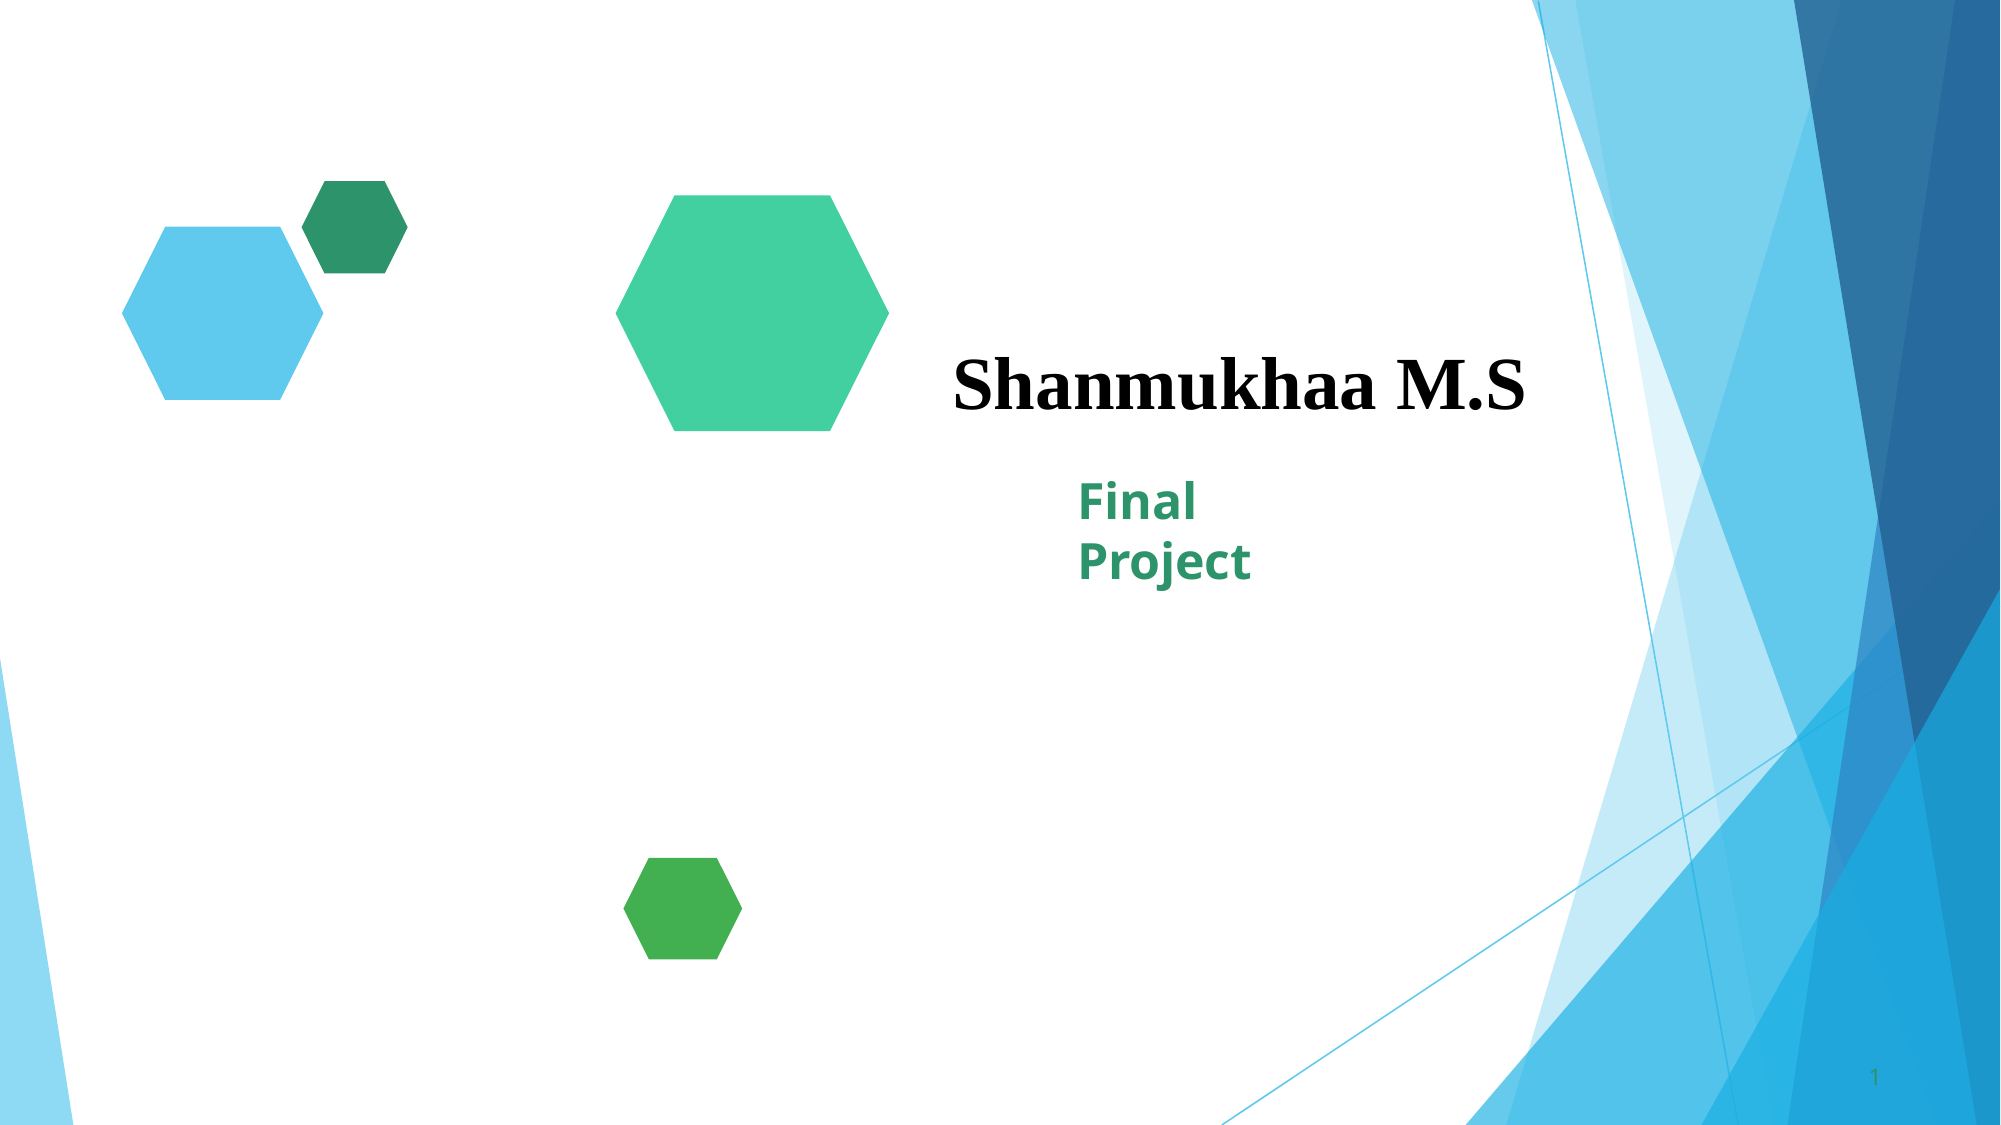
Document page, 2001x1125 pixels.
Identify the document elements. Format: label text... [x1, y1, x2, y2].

text_box Shanmukhaa M.S [799, 332, 1563, 468]
text_box [623, 857, 743, 960]
slide_number 1 [1849, 1061, 1890, 1125]
text_box Final Project [1074, 467, 1386, 517]
text_box [615, 195, 890, 432]
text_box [121, 180, 408, 401]
